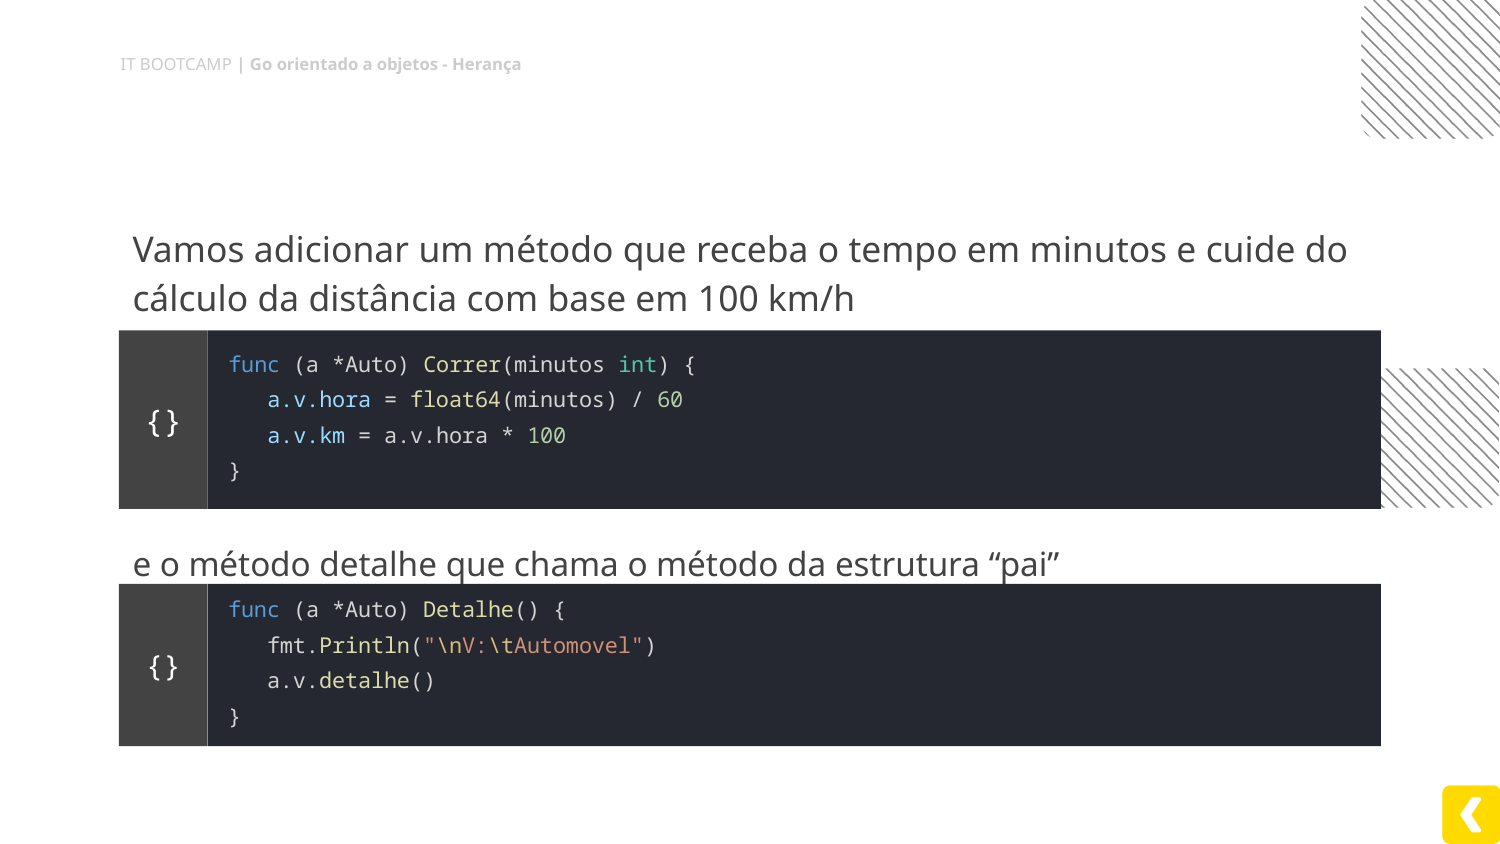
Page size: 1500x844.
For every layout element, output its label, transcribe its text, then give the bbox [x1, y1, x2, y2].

text_box Vamos adicionar um método que receba o tempo em minutos e cuide do cálculo da distância com base em 100 km/h [117, 205, 1383, 294]
picture [1441, 785, 1500, 844]
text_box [118, 583, 1382, 747]
picture [1361, 0, 1500, 140]
text_box IT BOOTCAMP | Go orientado a objetos - Herança [105, 46, 577, 87]
text_box e o método detalhe que chama o método da estrutura “pai” [117, 521, 1383, 584]
picture [1382, 367, 1500, 508]
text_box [118, 330, 1382, 510]
